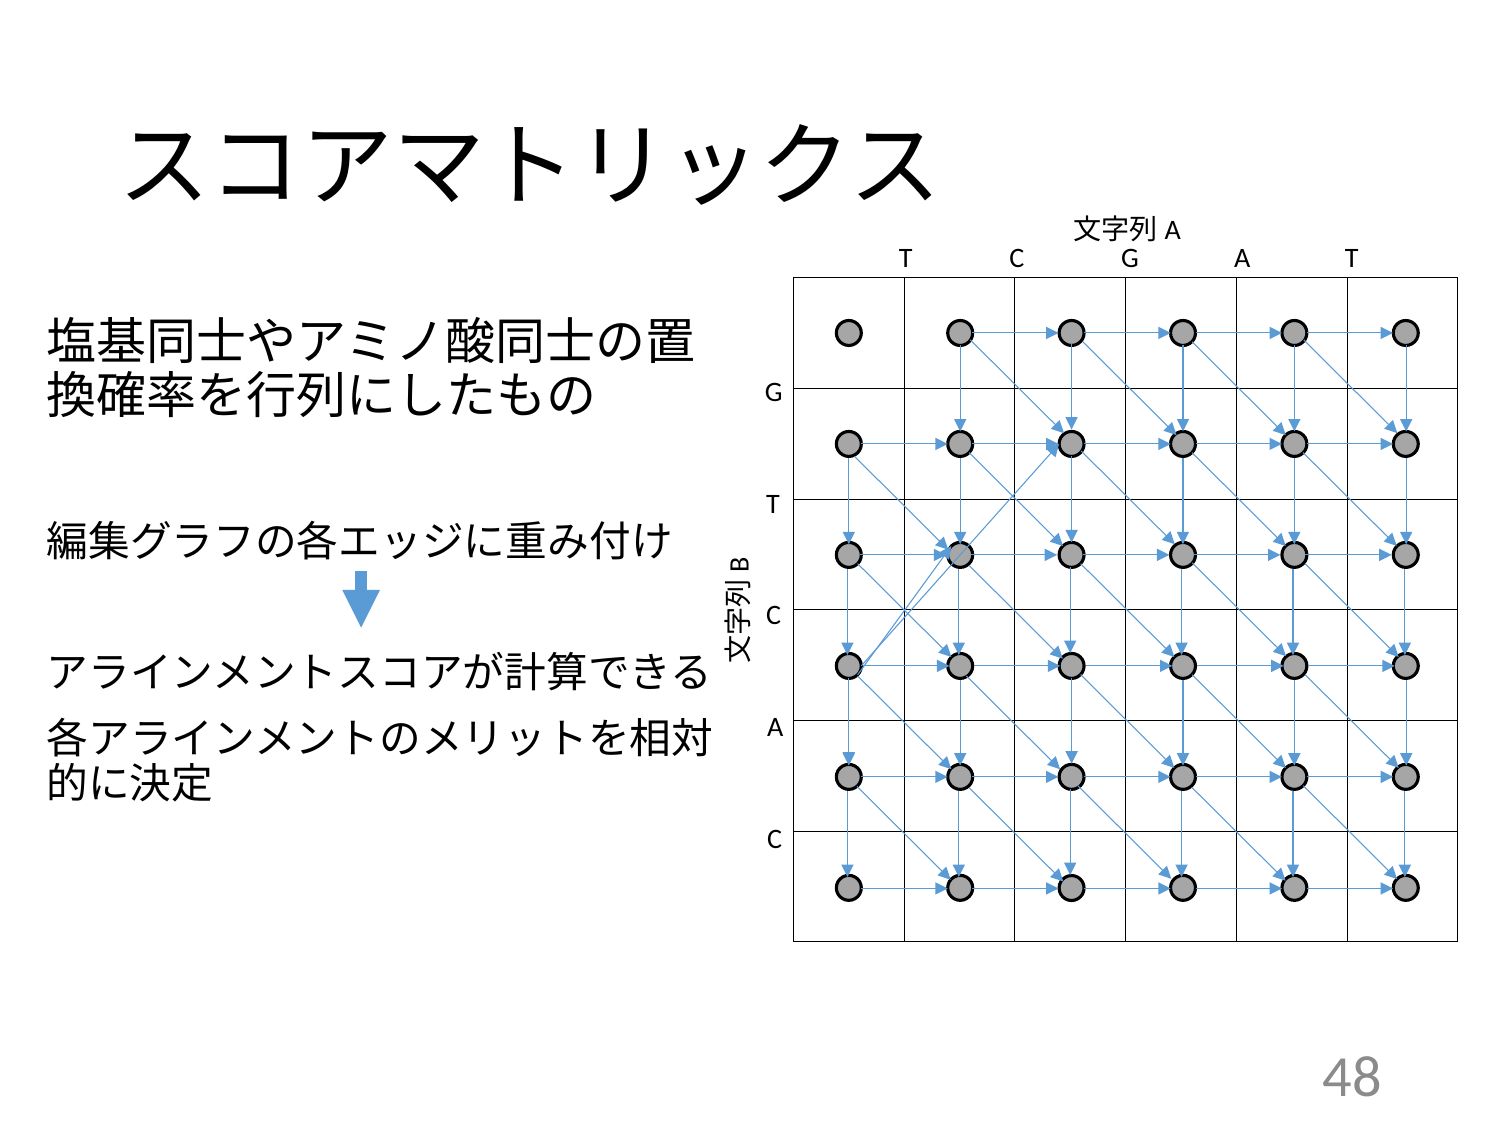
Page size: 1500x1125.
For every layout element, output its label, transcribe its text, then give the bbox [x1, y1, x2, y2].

table_cell [1015, 659, 1047, 665]
table_header [1348, 278, 1457, 388]
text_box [1080, 563, 1175, 657]
table_cell [1237, 546, 1283, 554]
table_cell [1237, 777, 1284, 787]
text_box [969, 788, 1064, 882]
table_cell [1294, 610, 1305, 656]
table_cell [1177, 389, 1182, 419]
table_cell [1348, 768, 1394, 776]
table_cell [1294, 788, 1303, 831]
table_cell [1084, 777, 1125, 785]
table_cell [1172, 786, 1181, 831]
table_cell [1237, 666, 1282, 674]
table_cell [1306, 768, 1347, 776]
table_cell [1015, 777, 1062, 788]
table_cell [1063, 641, 1069, 654]
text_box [1305, 674, 1399, 768]
table_cell [1286, 832, 1292, 864]
table_header [905, 333, 948, 341]
table_header [1064, 345, 1071, 388]
table_cell [849, 721, 857, 765]
table_cell [1286, 500, 1294, 543]
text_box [1192, 562, 1286, 657]
text_box C [762, 589, 797, 638]
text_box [1077, 785, 1172, 879]
table_cell [862, 550, 904, 554]
table_cell [1175, 500, 1182, 543]
table_cell [861, 555, 904, 563]
table_cell [1397, 455, 1406, 499]
table_cell [1306, 445, 1347, 452]
table_cell [1405, 500, 1457, 609]
table_cell [1286, 866, 1290, 876]
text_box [970, 339, 1064, 434]
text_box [1192, 674, 1286, 768]
table_cell [849, 457, 854, 499]
text_box [947, 541, 969, 563]
table_cell [1015, 445, 1048, 452]
table_cell [1237, 881, 1282, 888]
table_cell [1064, 865, 1069, 876]
table_cell [861, 436, 904, 443]
table_cell [1175, 567, 1181, 609]
table_cell [1305, 434, 1347, 443]
table_cell [951, 832, 958, 877]
table_cell [1348, 777, 1394, 785]
table_cell [1405, 721, 1457, 831]
table_cell [1064, 389, 1071, 432]
text_box [946, 763, 974, 791]
text_box [1058, 652, 1086, 680]
table_cell [905, 777, 949, 786]
slide_number 47 [1059, 1042, 1397, 1103]
table_cell [1286, 644, 1290, 654]
table_cell [849, 678, 857, 720]
text_box G [1106, 253, 1154, 281]
table_cell [972, 445, 1014, 452]
table_cell [952, 567, 958, 609]
text_box [1169, 430, 1197, 458]
table_cell [794, 721, 848, 831]
table_header [1015, 333, 1046, 339]
table_cell [1348, 666, 1394, 674]
table_cell [1061, 721, 1071, 767]
table_cell [952, 389, 960, 432]
table_header [1237, 278, 1347, 332]
table_cell [1269, 556, 1282, 562]
table_cell [1015, 546, 1060, 554]
table_cell [1182, 610, 1192, 655]
table_cell [1286, 721, 1294, 765]
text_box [969, 452, 1063, 546]
table_header [1195, 333, 1236, 341]
table_cell [952, 610, 958, 642]
text_box A [752, 700, 799, 750]
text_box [1192, 341, 1286, 436]
table_cell [1237, 768, 1283, 776]
table_cell [1063, 500, 1071, 543]
table_header [1295, 345, 1303, 388]
table_cell [1048, 882, 1059, 887]
list 塩基同士やアミノ酸同士の置換確率を行列にしたもの 編集グラフの各エッジに重み付け アラインメントスコアが計算できる 各アラインメントのメリットを相対的に決定 [31, 309, 759, 1023]
text_box [1058, 430, 1085, 458]
text_box [1392, 763, 1420, 791]
table_cell [905, 889, 1014, 941]
table_cell [951, 788, 958, 831]
table_cell [1306, 546, 1347, 554]
table_header [905, 278, 1014, 332]
table_cell [1399, 679, 1406, 720]
table_cell [1175, 721, 1182, 765]
table_cell [961, 679, 966, 720]
text_box [946, 430, 974, 458]
table_header [961, 344, 970, 388]
text_box [835, 652, 862, 680]
table_header [1237, 333, 1282, 341]
table_cell [959, 610, 969, 654]
table_cell [1194, 768, 1236, 776]
table_cell [1126, 879, 1172, 888]
table_cell [1084, 436, 1125, 443]
table_cell [1126, 545, 1172, 554]
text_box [1305, 563, 1399, 657]
table_cell [1399, 568, 1404, 609]
table_header [1072, 343, 1082, 388]
table_cell [867, 657, 904, 665]
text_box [1302, 452, 1397, 546]
text_box T [884, 231, 928, 281]
table_header [952, 345, 960, 388]
table_cell [1084, 555, 1125, 563]
text_box [946, 652, 974, 680]
text_box [1281, 652, 1308, 680]
table_cell [1015, 666, 1060, 675]
table_cell [794, 610, 848, 720]
table_cell [905, 445, 960, 499]
text_box [835, 874, 863, 902]
table_cell [1348, 434, 1395, 443]
table_cell [1295, 676, 1305, 720]
table_cell [1348, 555, 1394, 563]
table_cell [952, 644, 956, 654]
table_cell [1398, 789, 1404, 831]
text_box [969, 565, 1063, 659]
table_cell [1195, 666, 1236, 674]
table_cell [1071, 790, 1077, 831]
table_header [973, 333, 1014, 339]
table_cell [1193, 777, 1236, 787]
table_cell [860, 777, 904, 786]
table_cell [1015, 889, 1125, 941]
table_header [1307, 333, 1347, 339]
table_cell [1286, 610, 1292, 642]
table_cell [971, 666, 1014, 675]
table_cell [1286, 567, 1292, 609]
text_box [946, 874, 974, 902]
table_cell [1184, 677, 1192, 720]
table_cell [1407, 389, 1457, 499]
table_header [1184, 344, 1192, 388]
table_cell [1064, 789, 1070, 831]
table_cell [1195, 436, 1236, 443]
table_cell [1184, 389, 1192, 433]
table_cell [849, 389, 857, 432]
table_header [1286, 345, 1294, 388]
text_box [952, 546, 974, 569]
text_box [1169, 763, 1197, 791]
table_cell [1294, 565, 1305, 609]
table_cell [905, 770, 935, 776]
table_cell [1184, 721, 1192, 766]
table_cell [1306, 555, 1347, 563]
table_cell [1085, 445, 1125, 450]
text_box A [1219, 231, 1266, 281]
table_cell [1295, 721, 1305, 767]
text_box [835, 541, 863, 569]
table_cell [1015, 882, 1046, 888]
table_cell [848, 567, 857, 609]
table_cell [905, 880, 948, 888]
table_cell [861, 770, 904, 776]
text_box [1169, 319, 1197, 347]
table_cell [1399, 610, 1404, 642]
text_box T [1330, 231, 1374, 281]
table_cell [1072, 455, 1081, 499]
table_cell [952, 678, 960, 720]
table_cell [1126, 768, 1172, 776]
table_cell [1237, 445, 1282, 452]
table_cell [971, 555, 1014, 565]
table_cell [1182, 789, 1191, 831]
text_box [856, 786, 951, 880]
table_cell [1348, 445, 1394, 452]
table_cell [1126, 445, 1158, 450]
table_cell [1126, 889, 1236, 941]
table_cell [1237, 889, 1347, 941]
table_cell [1064, 832, 1070, 862]
text_box [1169, 652, 1197, 680]
table_cell [1049, 659, 1059, 664]
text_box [857, 675, 952, 770]
text_box [1058, 541, 1086, 569]
table_cell [1196, 881, 1236, 888]
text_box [966, 675, 1061, 770]
table_cell [905, 550, 933, 554]
text_box 文字列A [1059, 204, 1196, 253]
table_cell [1126, 436, 1171, 443]
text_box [857, 563, 952, 657]
table_cell [961, 455, 969, 499]
table_cell [1175, 610, 1181, 642]
table_cell [1398, 389, 1406, 432]
table_cell [794, 500, 848, 609]
text_box [1280, 541, 1308, 569]
table_cell [1015, 555, 1061, 565]
text_box [1392, 430, 1420, 458]
text_box [1392, 541, 1420, 569]
table_cell [860, 666, 904, 675]
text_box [854, 456, 949, 550]
table_cell [1184, 455, 1192, 499]
table_cell [1063, 566, 1070, 609]
table_cell [1286, 678, 1294, 720]
table_cell [857, 445, 904, 456]
table_cell [1195, 445, 1236, 452]
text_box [1081, 450, 1175, 545]
text_box [1280, 874, 1308, 902]
text_box 文字列B [712, 542, 762, 679]
table_cell [936, 770, 948, 775]
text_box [1080, 674, 1175, 768]
table_cell [1071, 610, 1080, 654]
table_header [1084, 333, 1125, 341]
table_cell [961, 500, 969, 543]
table_cell [1071, 832, 1077, 862]
table_cell [1306, 657, 1347, 665]
table_cell [961, 389, 970, 433]
text_box T [751, 477, 795, 527]
table_cell [961, 721, 966, 753]
table_cell [1072, 678, 1080, 720]
table_cell [1306, 666, 1347, 674]
text_box [1392, 319, 1420, 347]
table_cell [1047, 770, 1059, 776]
table_cell [1175, 644, 1179, 654]
table_cell [1175, 456, 1182, 499]
table_cell [1184, 500, 1192, 544]
text_box [835, 319, 863, 347]
table_cell [941, 557, 948, 563]
text_box C [994, 231, 1040, 281]
table_cell [905, 436, 948, 443]
title スコアマトリックス [103, 59, 1397, 278]
table_cell [1286, 456, 1294, 499]
table_cell [972, 546, 1014, 554]
table_header [1126, 333, 1171, 341]
text_box C [752, 812, 798, 861]
table_cell [1072, 500, 1081, 544]
table_cell [1072, 721, 1080, 765]
text_box [1058, 763, 1086, 791]
table_cell [1083, 879, 1125, 888]
table_cell [794, 832, 904, 941]
text_box [1169, 874, 1197, 902]
table_cell [1348, 657, 1394, 665]
table_cell [973, 659, 1014, 665]
table_cell [959, 567, 969, 609]
table_cell [952, 721, 960, 765]
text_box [857, 341, 952, 436]
table_cell [849, 500, 854, 531]
table_cell [905, 666, 949, 675]
text_box [1058, 874, 1086, 902]
text_box [835, 763, 863, 791]
table_cell [1084, 666, 1125, 674]
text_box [1303, 339, 1398, 434]
table_header [1015, 278, 1125, 332]
table_cell [1348, 832, 1457, 941]
table_cell [1294, 832, 1303, 876]
table_cell [1306, 777, 1347, 785]
table_cell [1126, 555, 1171, 563]
table_cell [949, 500, 960, 546]
table_cell [1306, 879, 1347, 888]
table_cell [973, 770, 1014, 776]
table_header [794, 278, 904, 388]
table_cell [1015, 770, 1046, 776]
table_cell [1172, 832, 1181, 878]
table_cell [1182, 832, 1191, 876]
table_cell [1072, 389, 1082, 434]
table_cell [1063, 455, 1071, 499]
text_box [1281, 430, 1308, 458]
table_cell [848, 610, 857, 654]
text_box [1192, 452, 1286, 546]
table_cell [860, 657, 867, 663]
table_cell [1295, 389, 1303, 432]
text_box [946, 319, 974, 347]
table_cell [1295, 500, 1302, 543]
table_cell [1015, 434, 1061, 443]
table_cell [1237, 436, 1282, 443]
table_cell [1286, 389, 1294, 432]
table_cell [848, 789, 856, 831]
table_cell [1126, 657, 1172, 665]
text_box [1082, 341, 1177, 436]
table_cell [1063, 610, 1070, 640]
text_box [1392, 874, 1420, 902]
table_cell [1397, 500, 1406, 543]
text_box [1392, 652, 1420, 680]
table_cell [973, 882, 1014, 888]
table_cell [1295, 456, 1302, 499]
text_box [1058, 319, 1086, 347]
table_cell [1405, 610, 1457, 720]
table_cell [1196, 555, 1236, 562]
text_box [1169, 541, 1197, 569]
table_cell [1071, 567, 1080, 609]
table_cell [1126, 666, 1171, 674]
table_cell [959, 788, 969, 831]
table_header [1126, 278, 1236, 332]
table_cell [1348, 546, 1394, 554]
table_cell [971, 434, 1014, 443]
table_cell [1083, 657, 1125, 665]
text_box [1303, 785, 1398, 879]
table_cell [905, 555, 940, 563]
table_header [1049, 334, 1059, 339]
table_cell [1194, 657, 1236, 665]
text_box [1281, 319, 1308, 347]
table_cell [1126, 777, 1171, 785]
table_cell [1175, 678, 1182, 720]
text_box [1281, 763, 1308, 791]
table_cell [1061, 676, 1071, 720]
table_cell [971, 777, 1014, 788]
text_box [1191, 787, 1286, 881]
table_cell [905, 657, 949, 665]
text_box G [749, 366, 798, 415]
table_header [1177, 346, 1182, 388]
table_cell [1182, 566, 1192, 609]
table_cell [959, 832, 969, 876]
table_cell [1399, 721, 1406, 764]
table_cell [1083, 768, 1125, 776]
table_cell [1286, 789, 1292, 831]
table_cell [794, 389, 848, 499]
table_cell [1072, 864, 1077, 875]
text_box [835, 430, 863, 458]
table_cell [1237, 555, 1268, 562]
table_cell [1194, 546, 1236, 554]
table_cell [1237, 657, 1283, 665]
table_cell [1082, 545, 1125, 554]
